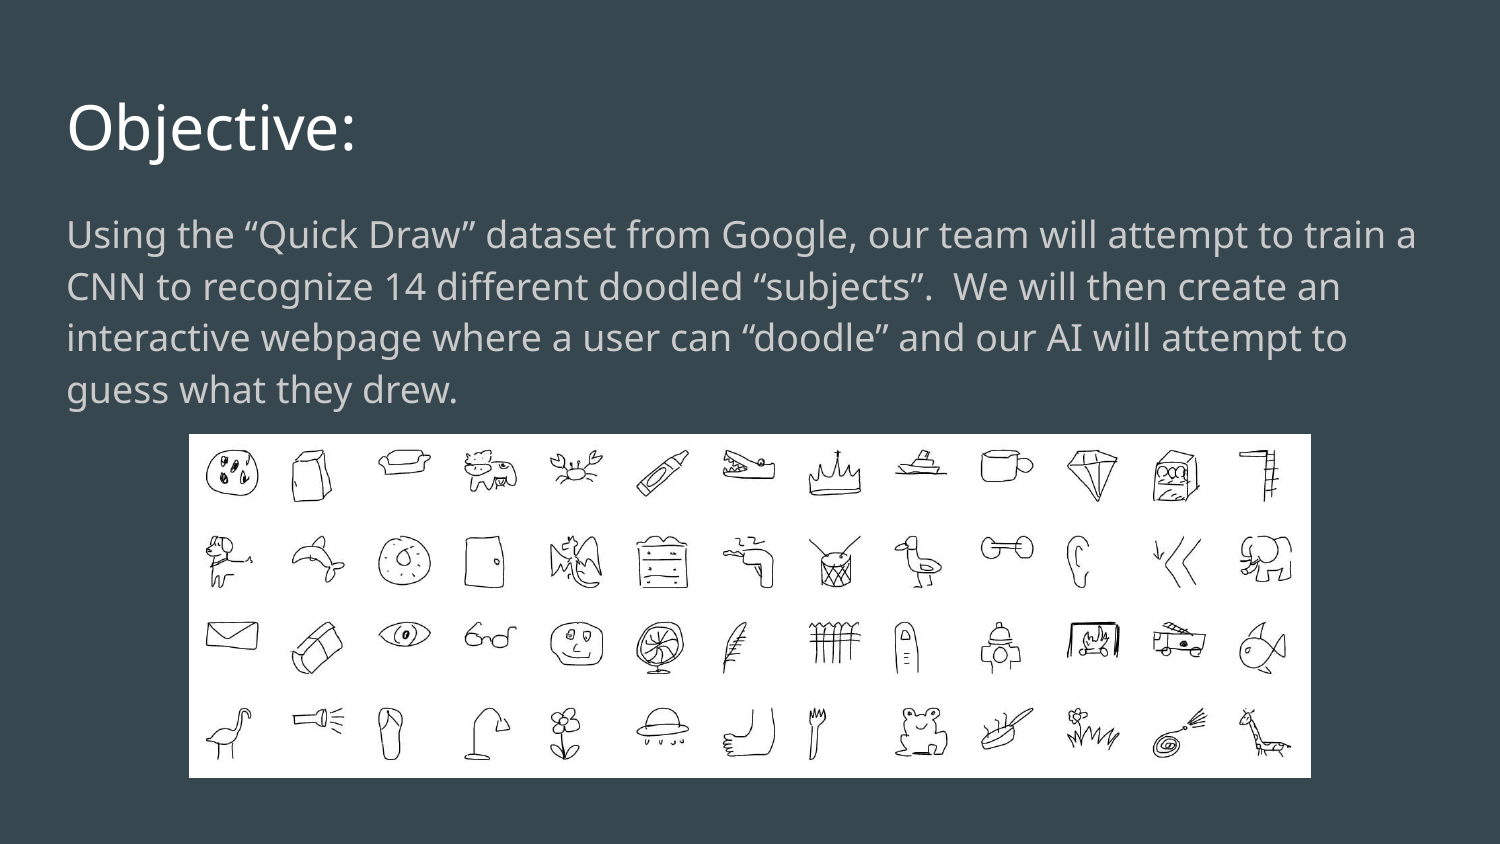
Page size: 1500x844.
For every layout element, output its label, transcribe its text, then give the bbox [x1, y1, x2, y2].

title Objective: [51, 72, 1449, 167]
list Using the “Quick Draw” dataset from Google, our team will attempt to train a CNN to recognize 14 different doodled “subjects”. We will then create an interactive webpage where a user can “doodle” and our AI will attempt to guess what they drew. [51, 189, 1449, 750]
picture [189, 433, 1311, 779]
